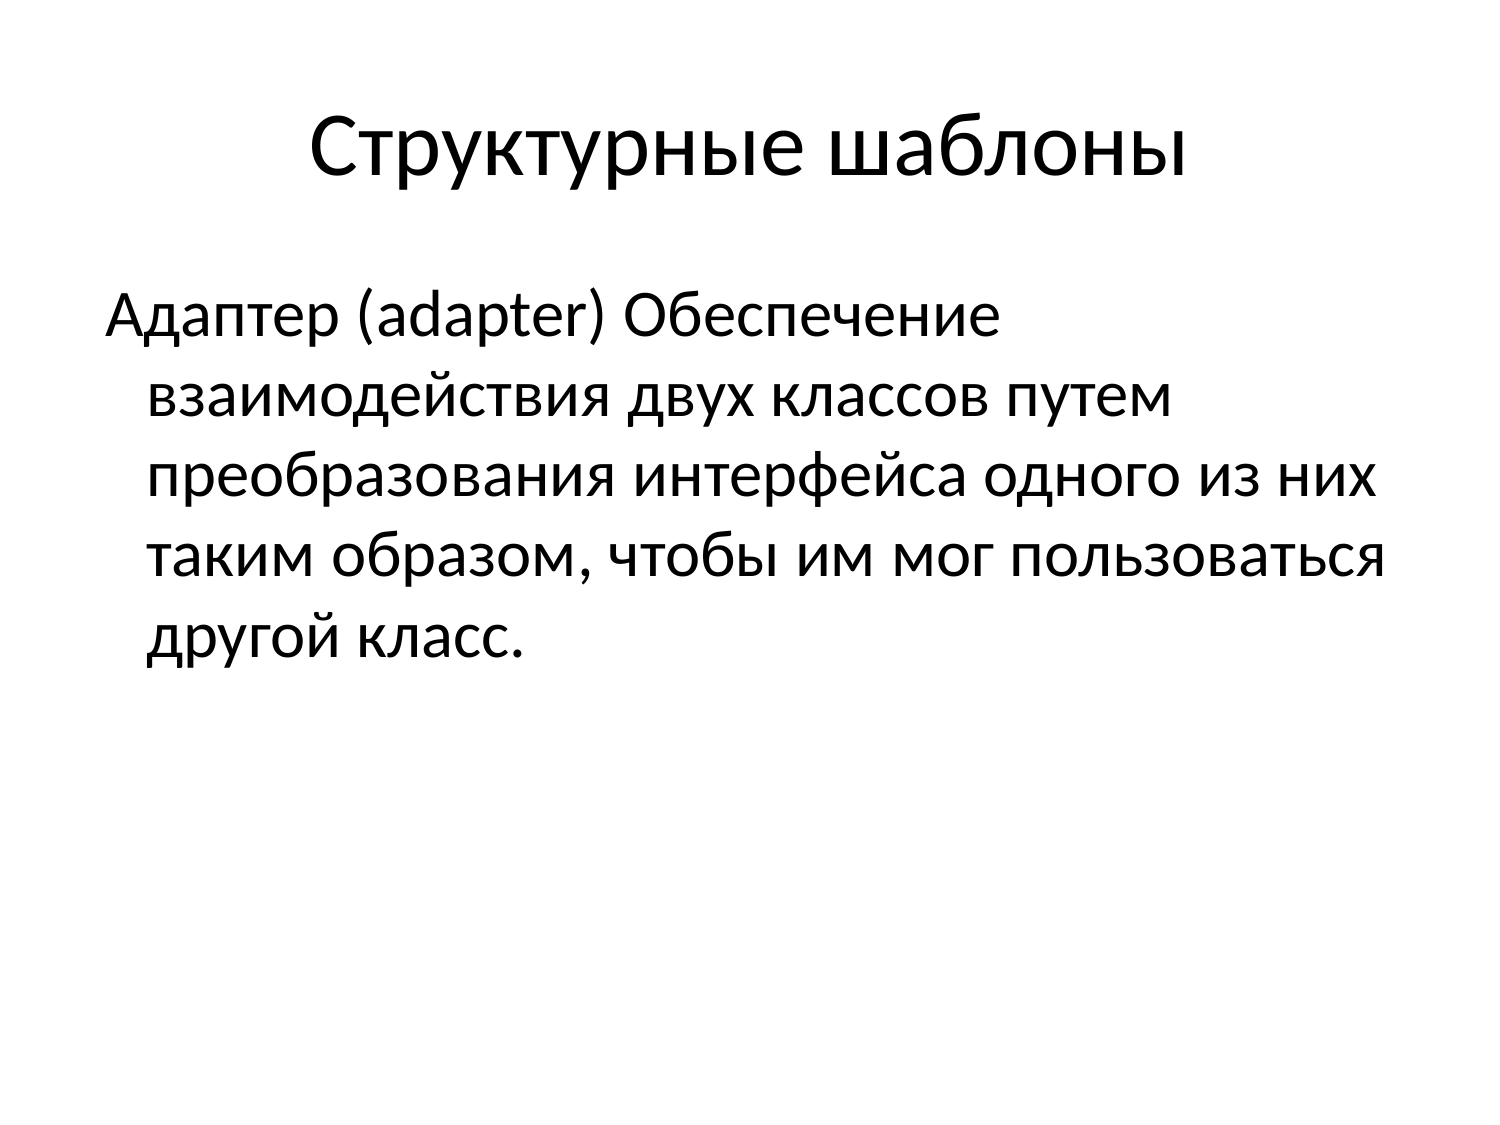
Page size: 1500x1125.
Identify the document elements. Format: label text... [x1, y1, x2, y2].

title Структурные шаблоны [75, 45, 1425, 233]
list Адаптер (adapter) Обеспечение взаимодействия двух классов путем преобразования интерфейса одного из них таким образом, чтобы им мог пользоваться другой класс. [75, 262, 1425, 1005]
